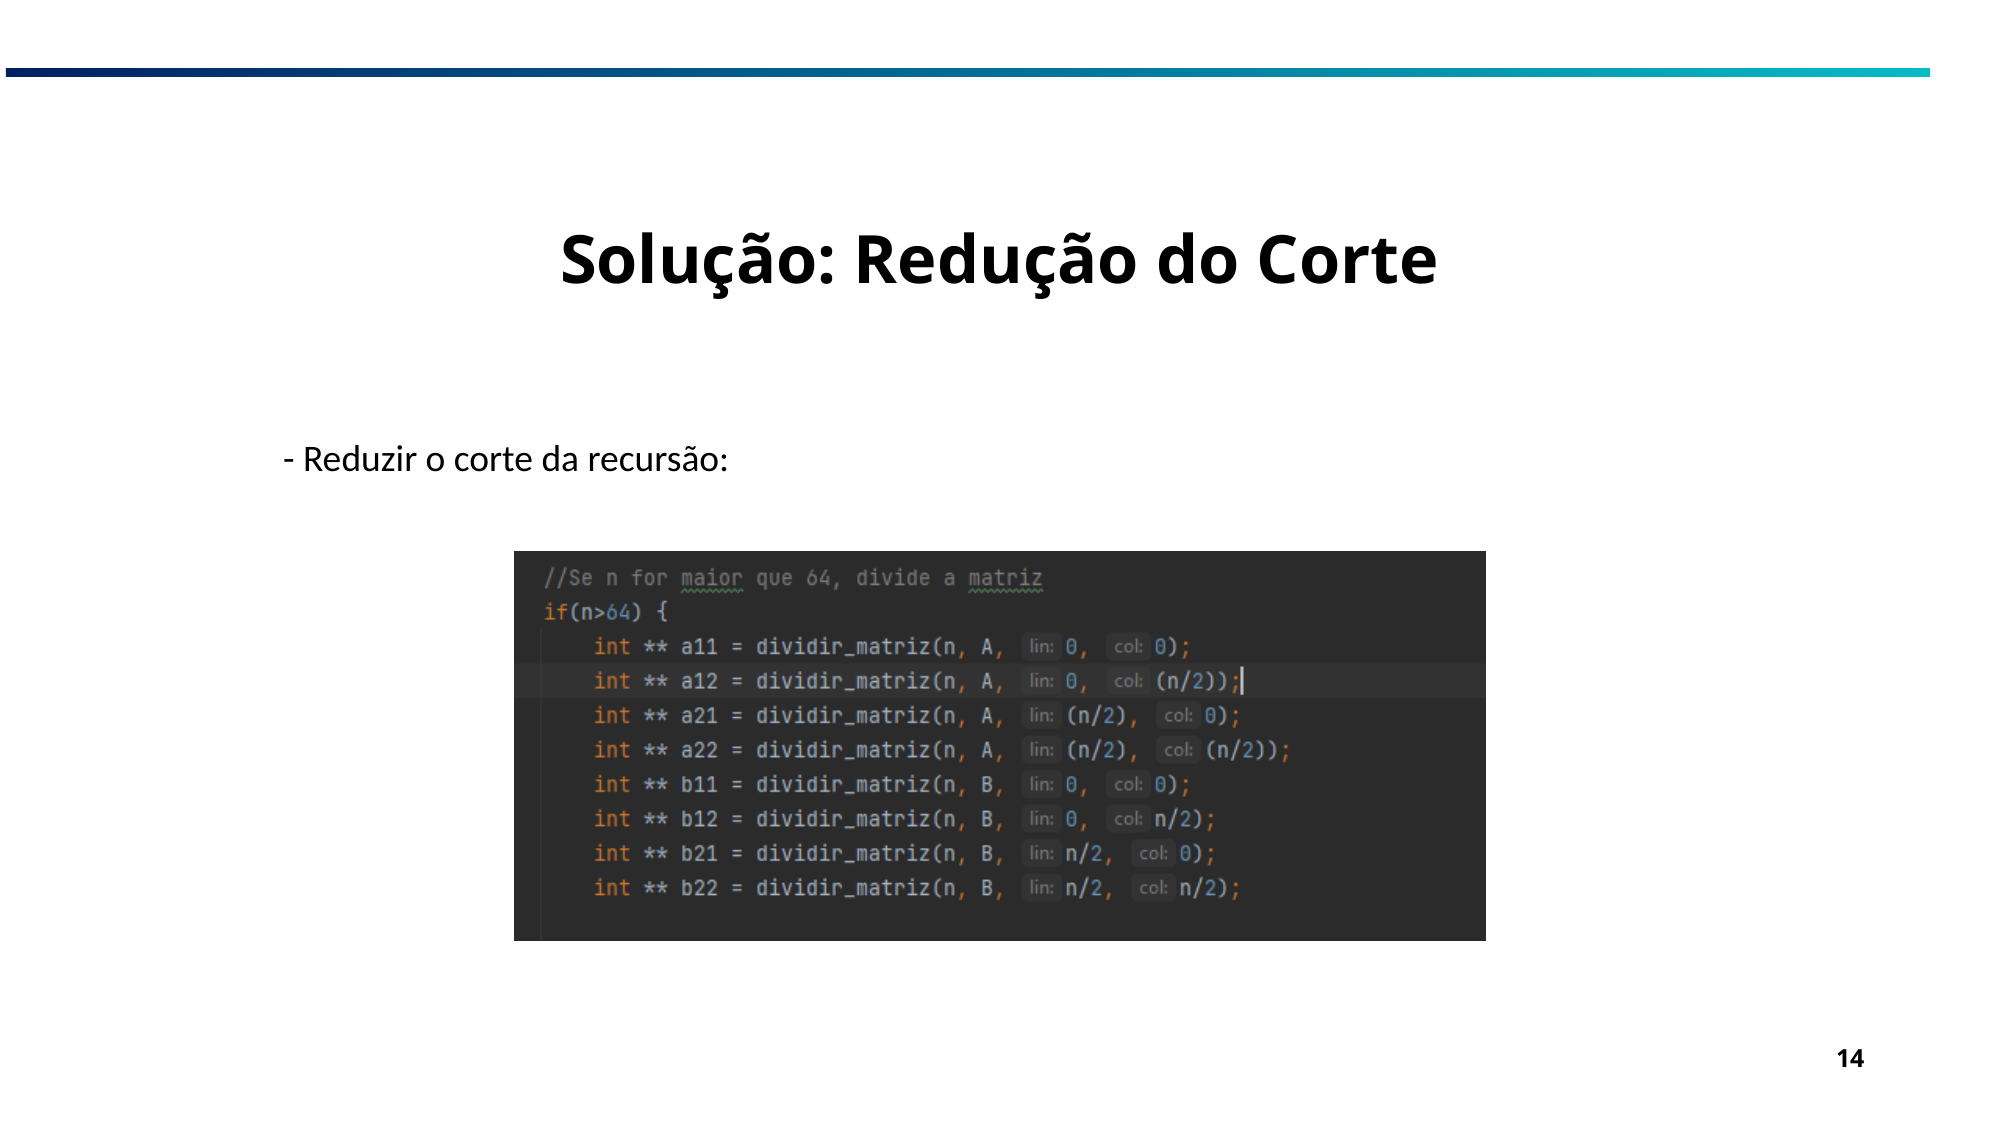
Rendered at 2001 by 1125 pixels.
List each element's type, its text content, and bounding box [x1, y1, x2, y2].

text_box - Reduzir o corte da recursão: [268, 426, 1732, 487]
title Solução: Redução do Corte [293, 218, 1707, 300]
picture [514, 551, 1486, 941]
picture [669, 68, 678, 77]
